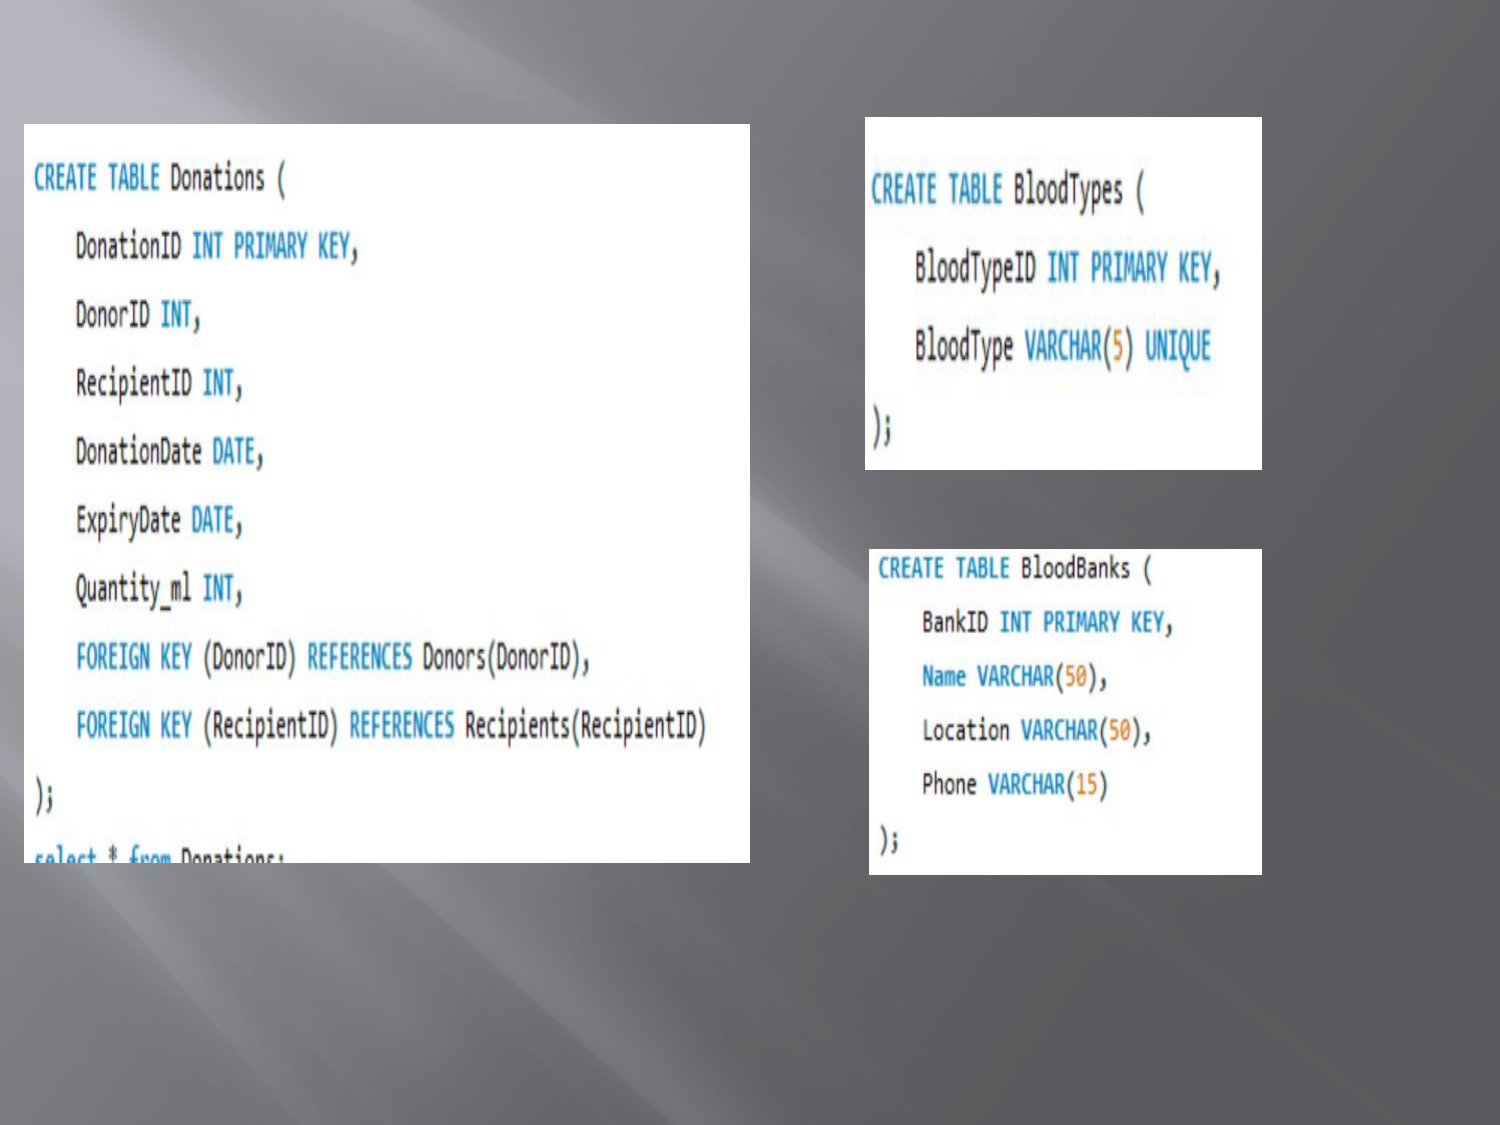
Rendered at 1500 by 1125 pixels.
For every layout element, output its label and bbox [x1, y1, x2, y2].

list [24, 124, 751, 863]
picture [869, 549, 1262, 876]
picture [864, 116, 1262, 470]
